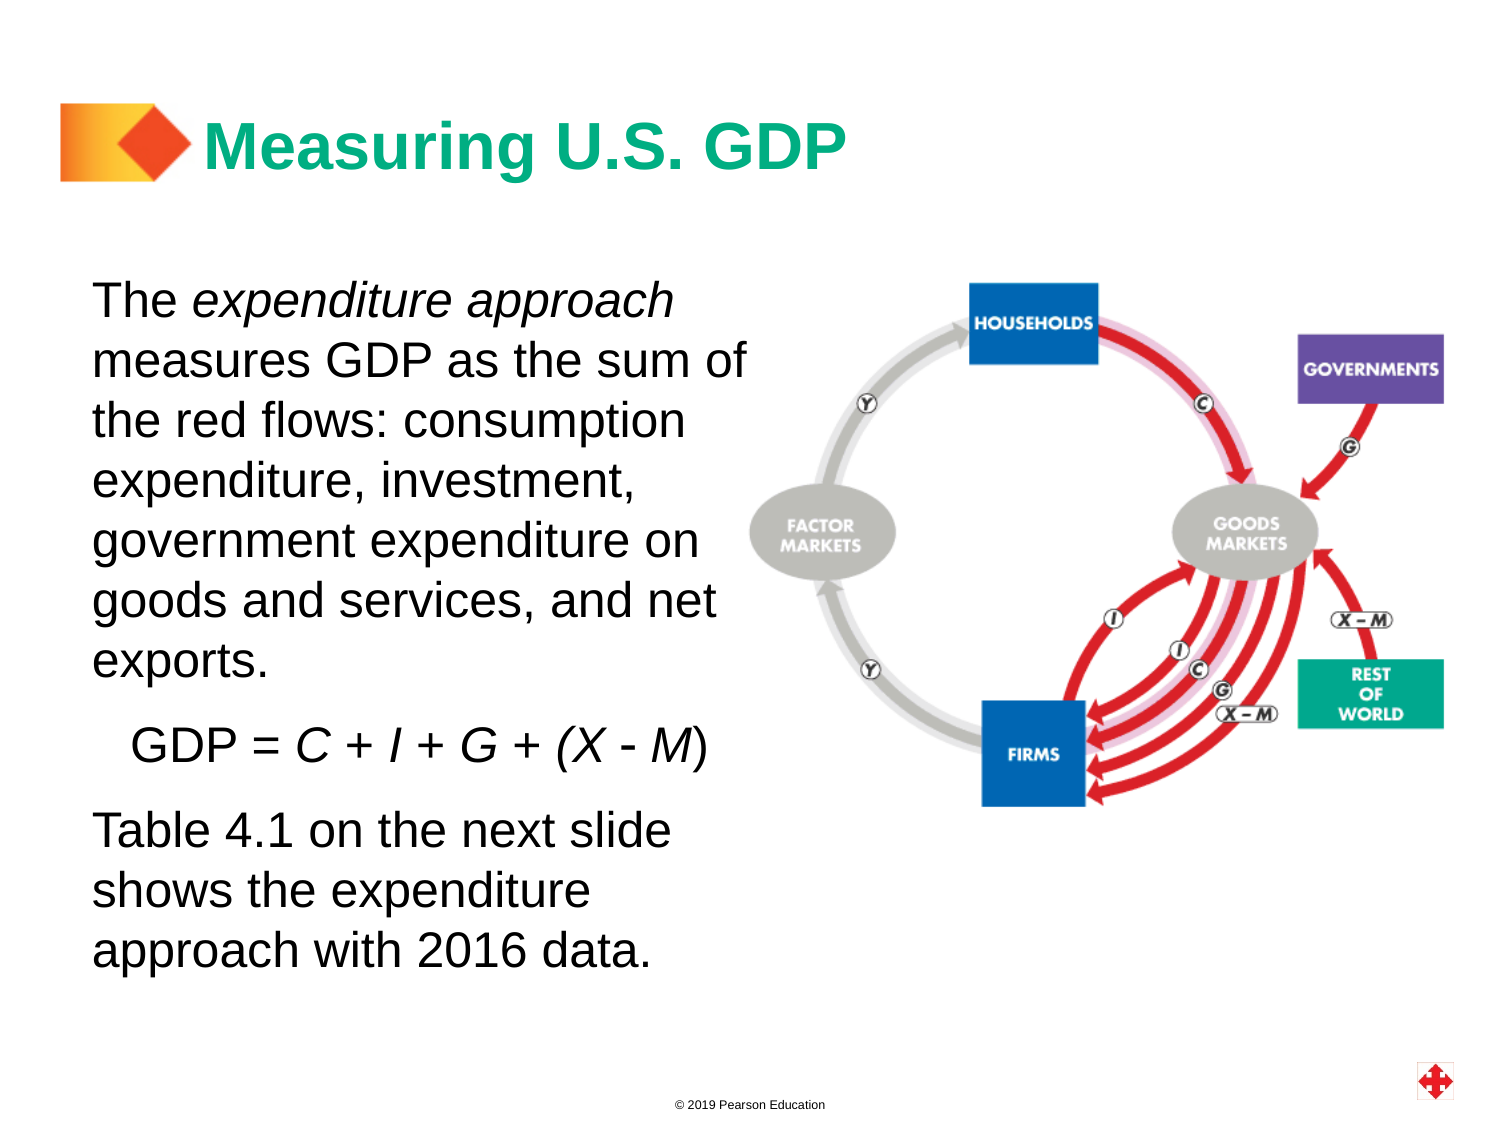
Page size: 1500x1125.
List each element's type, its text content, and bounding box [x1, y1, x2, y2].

picture [737, 271, 1472, 820]
list The expenditure approach measures GDP as the sum of the red flows: consumption expenditure, investment, government expenditure on goods and services, and net exports. GDP = C + I + G + (X  M) Table 4.1 on the next slide shows the expenditure approach with 2016 data. [59, 259, 763, 1075]
picture [59, 102, 188, 184]
picture [1417, 1062, 1455, 1100]
title Measuring U.S. GDP [188, 50, 1364, 236]
